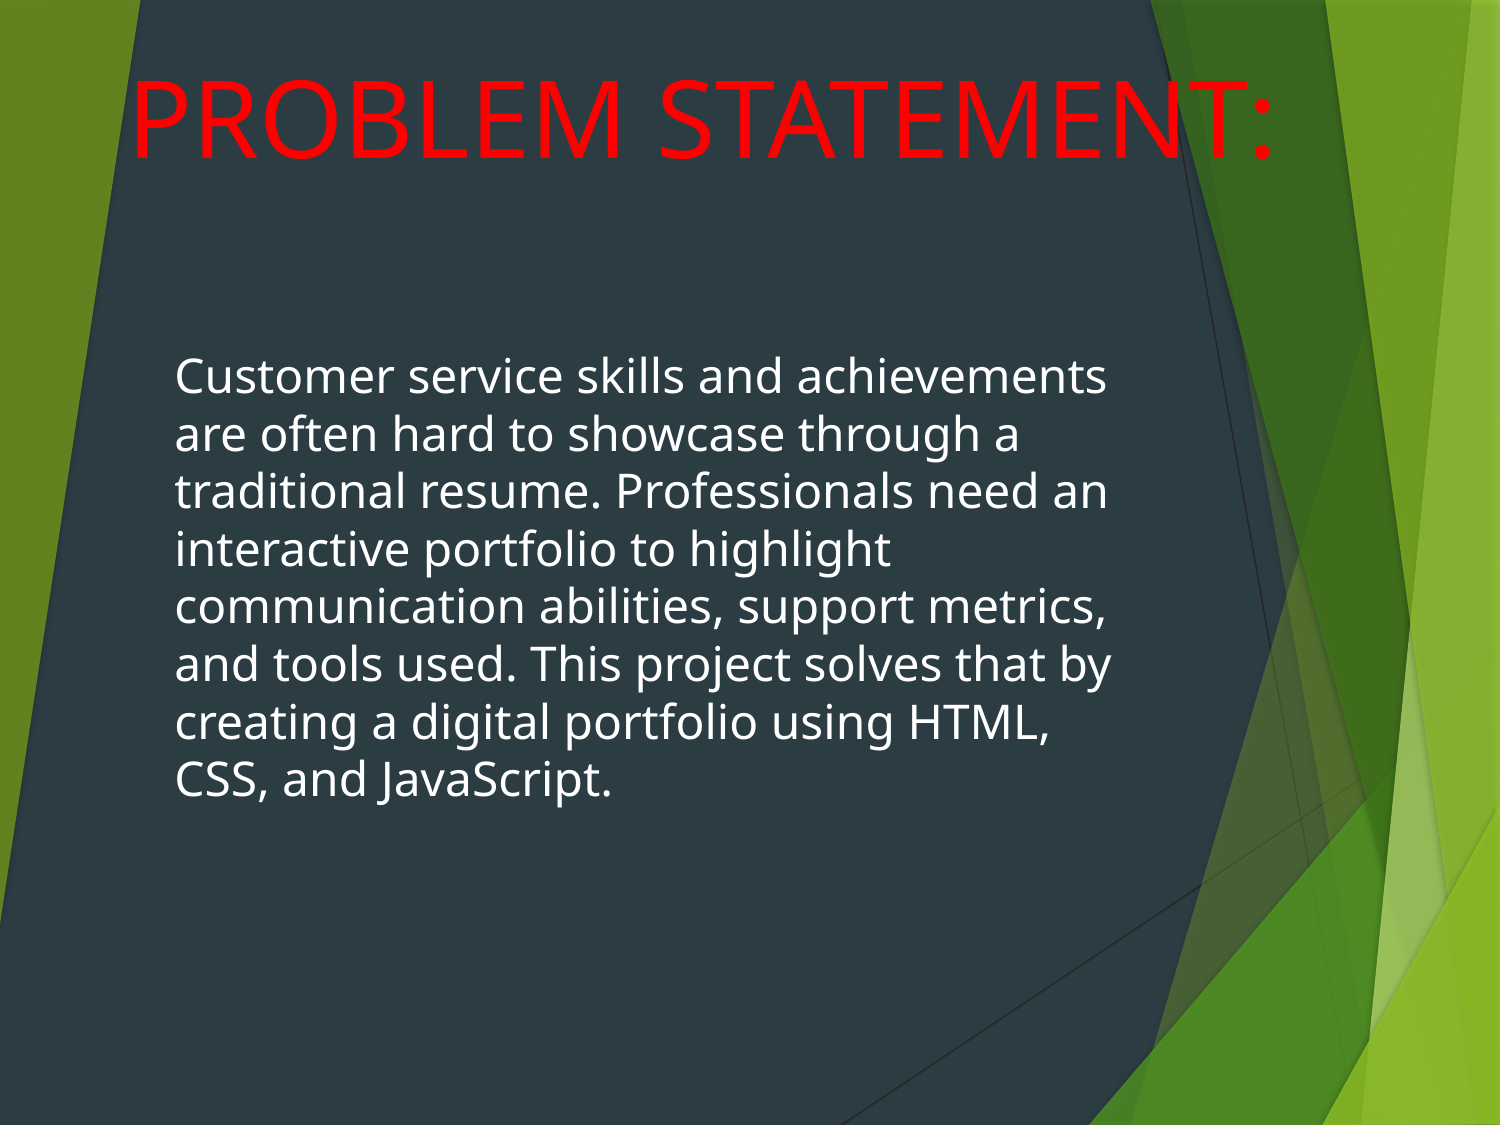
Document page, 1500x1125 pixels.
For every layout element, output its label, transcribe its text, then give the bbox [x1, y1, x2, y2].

title PROBLEM STATEMENT: [112, 42, 1388, 188]
subtitle Customer service skills and achievements are often hard to showcase through a traditional resume. Professionals need an interactive portfolio to highlight communication abilities, support metrics, and tools used. This project solves that by creating a digital portfolio using HTML, CSS, and JavaScript. [159, 338, 1164, 858]
